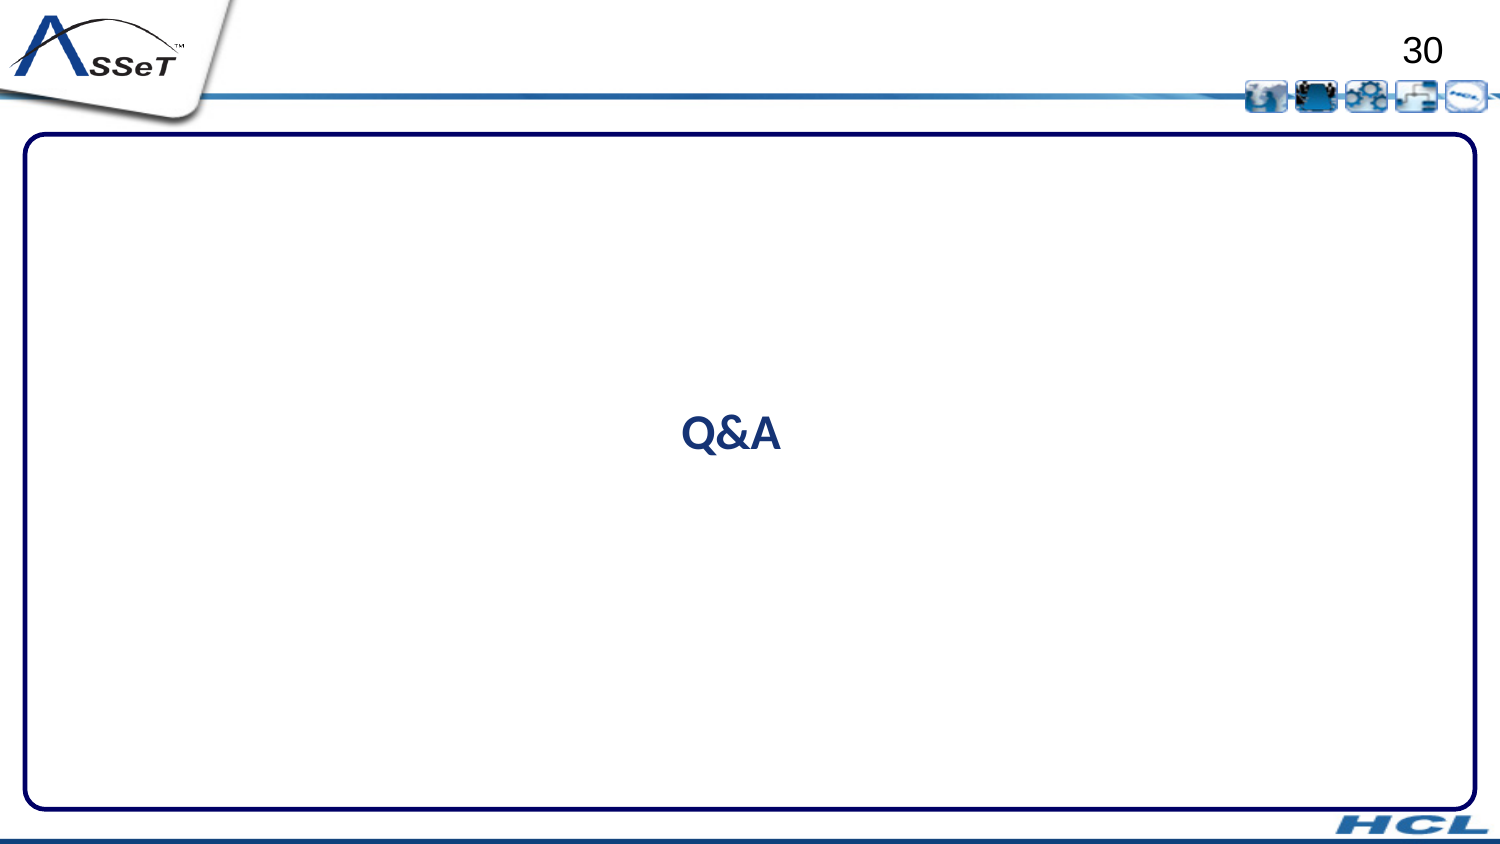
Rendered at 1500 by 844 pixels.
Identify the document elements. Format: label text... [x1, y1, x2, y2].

picture [0, 0, 1500, 844]
text_box [24, 134, 1475, 810]
title Q&A [587, 396, 875, 463]
